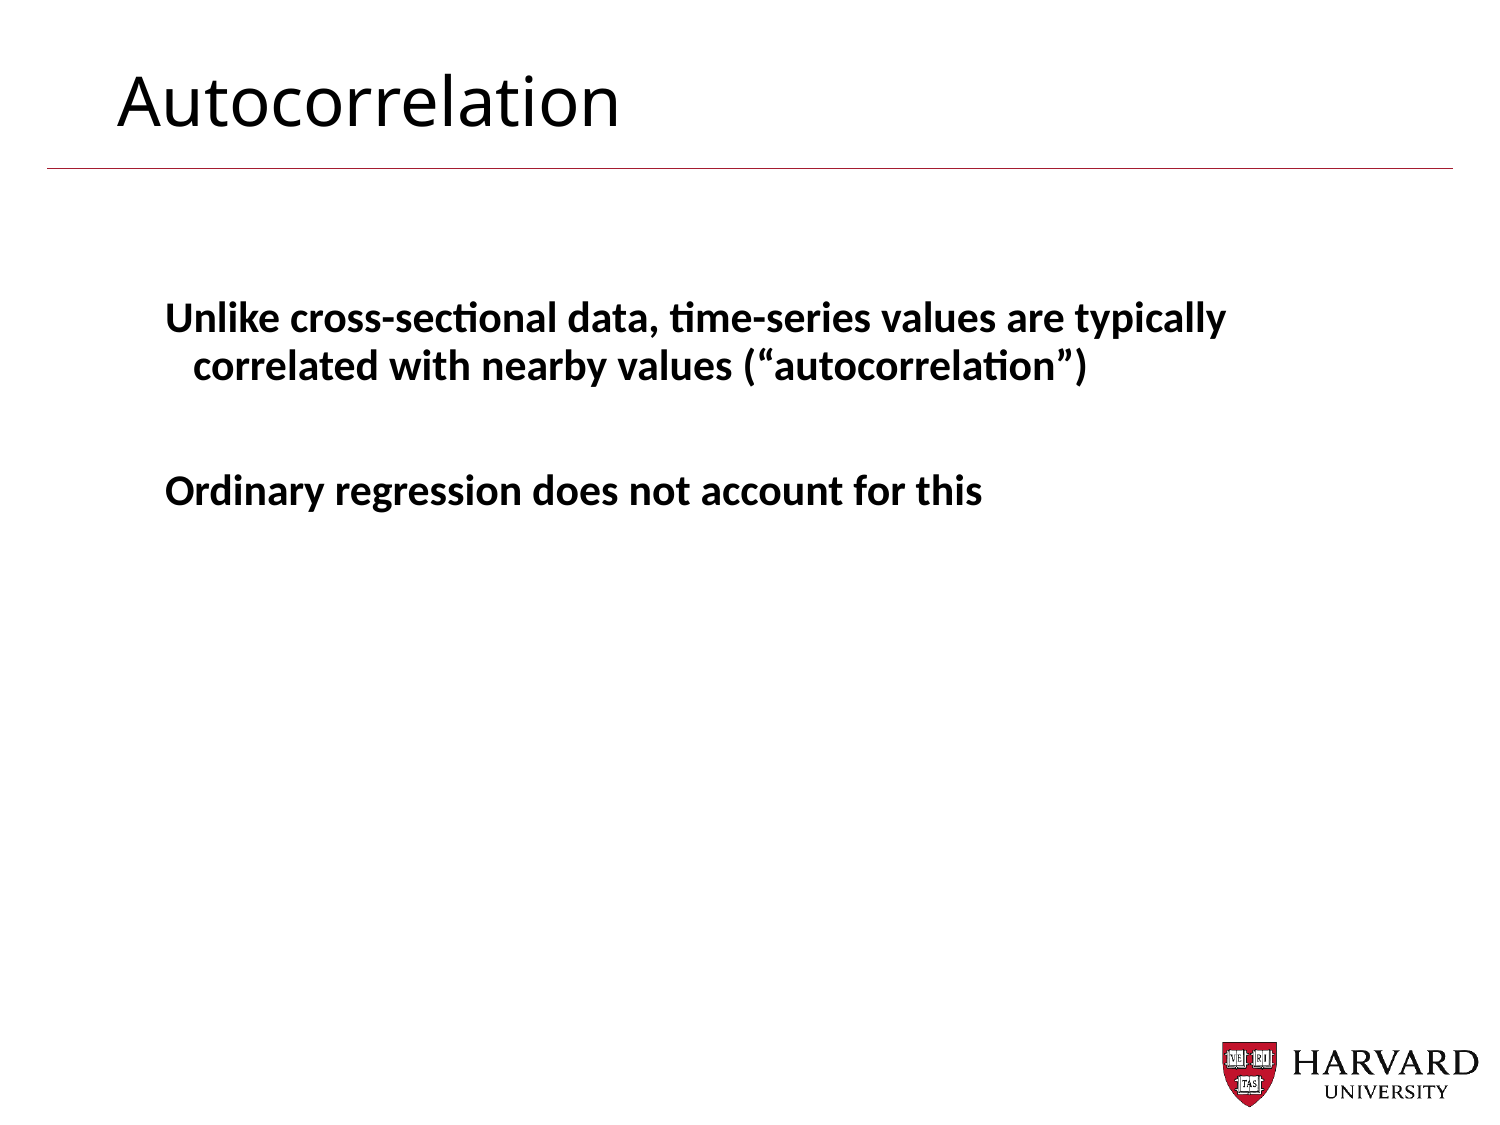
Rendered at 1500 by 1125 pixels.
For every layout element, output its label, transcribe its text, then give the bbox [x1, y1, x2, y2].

list Unlike cross-sectional data, time-series values are typically correlated with nearby values (“autocorrelation”) Ordinary regression does not account for this [150, 287, 1425, 988]
picture [1200, 1024, 1500, 1125]
title Autocorrelation [103, 59, 1397, 157]
